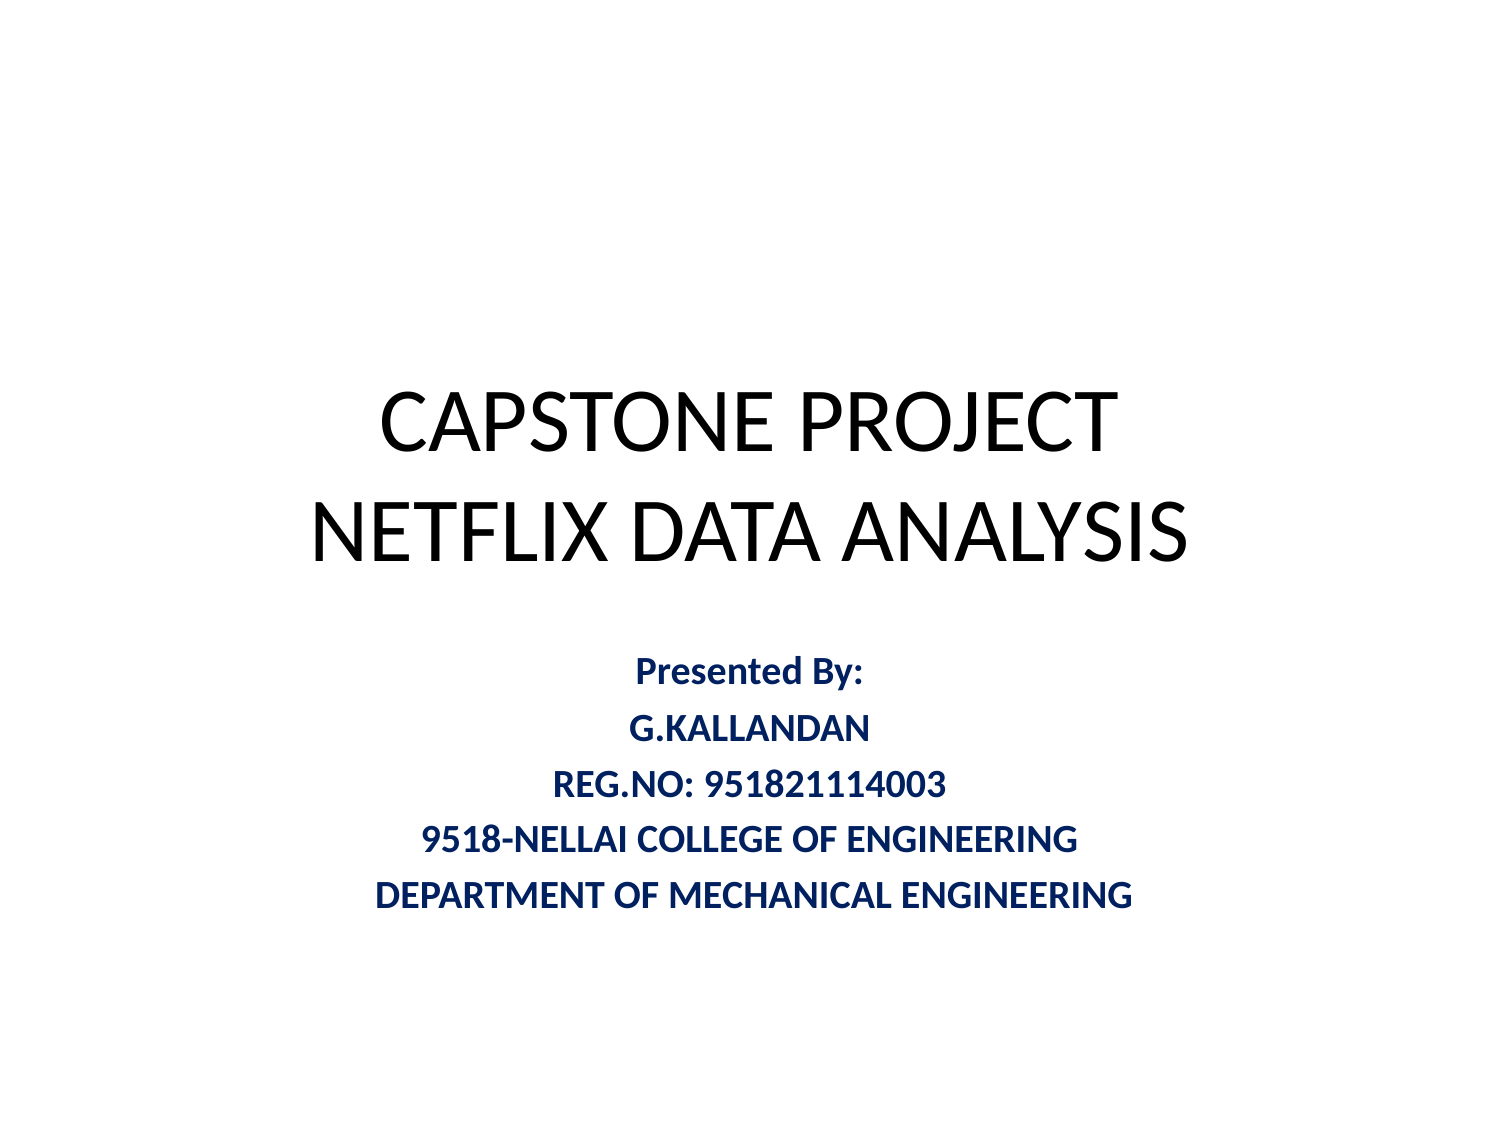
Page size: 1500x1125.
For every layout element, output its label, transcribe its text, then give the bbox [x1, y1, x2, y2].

title CAPSTONE PROJECT NETFLIX DATA ANALYSIS [112, 349, 1388, 591]
subtitle Presented By: G.KALLANDAN REG.NO: 951821114003 9518-NELLAI COLLEGE OF ENGINEERING DEPARTMENT OF MECHANICAL ENGINEERING [225, 637, 1275, 925]
